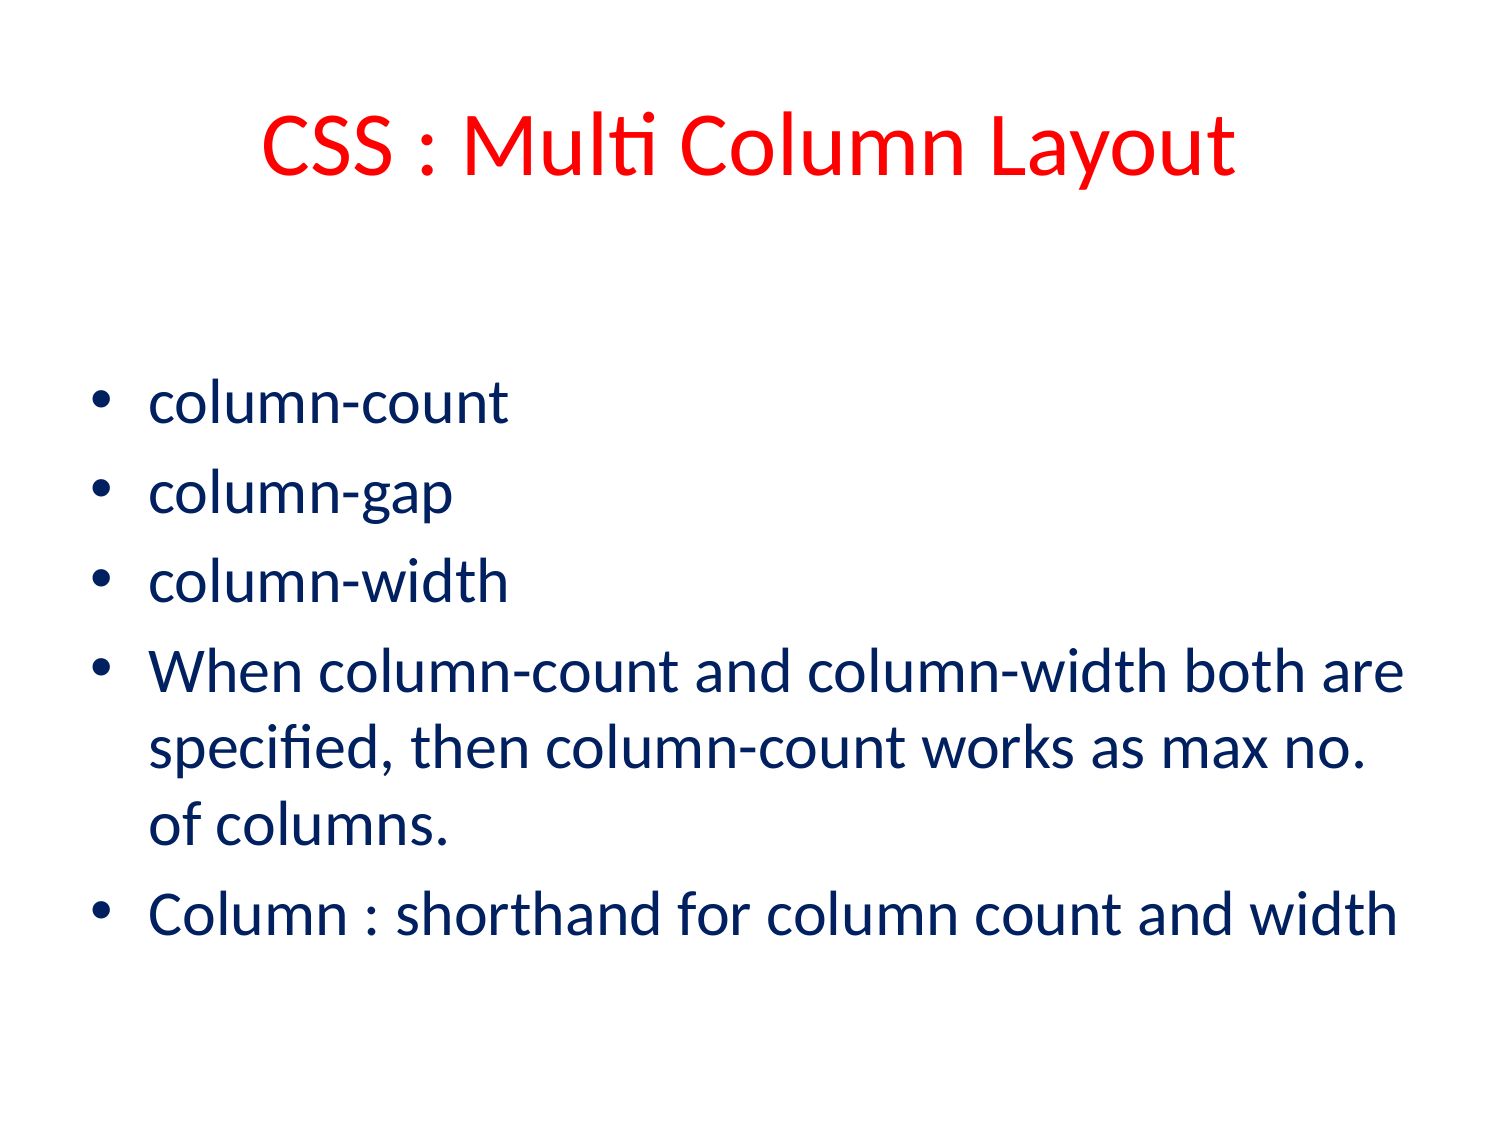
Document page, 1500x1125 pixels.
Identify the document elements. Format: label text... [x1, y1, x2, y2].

list column-count column-gap column-width When column-count and column-width both are specified, then column-count works as max no. of columns. Column : shorthand for column count and width [75, 262, 1425, 1005]
title CSS : Multi Column Layout [75, 45, 1425, 233]
